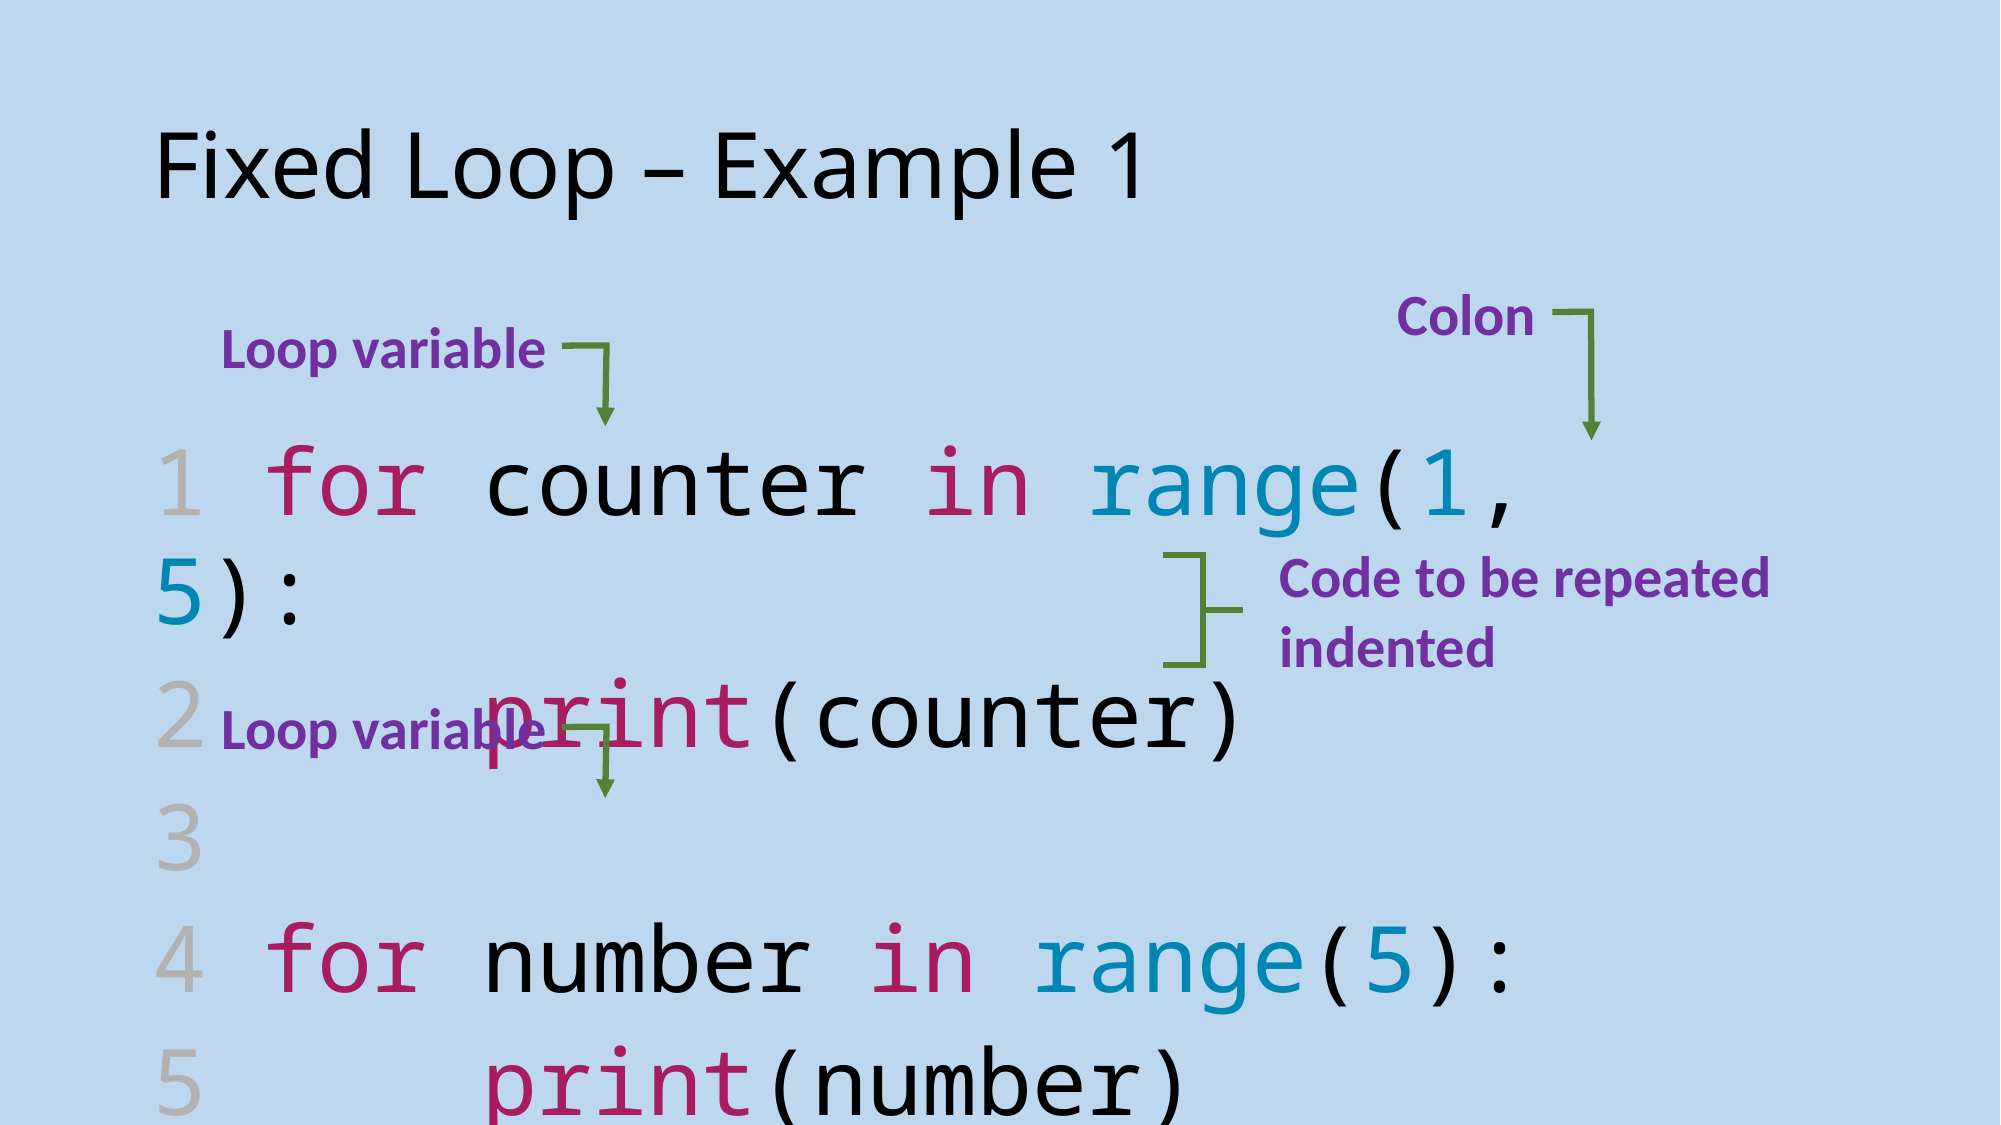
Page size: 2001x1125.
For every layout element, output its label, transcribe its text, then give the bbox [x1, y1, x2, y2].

text_box 1 for counter in range(1, 5): 2 print(counter) 3 4 for number in range(5): 5 print(number) [137, 416, 1686, 1125]
text_box Colon [995, 241, 1551, 382]
text_box Loop variable [191, 656, 612, 799]
text_box Loop variable [191, 278, 612, 427]
title Fixed Loop – Example 1 [137, 59, 1863, 278]
text_box Colon [1552, 310, 1598, 441]
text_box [1163, 531, 1809, 689]
